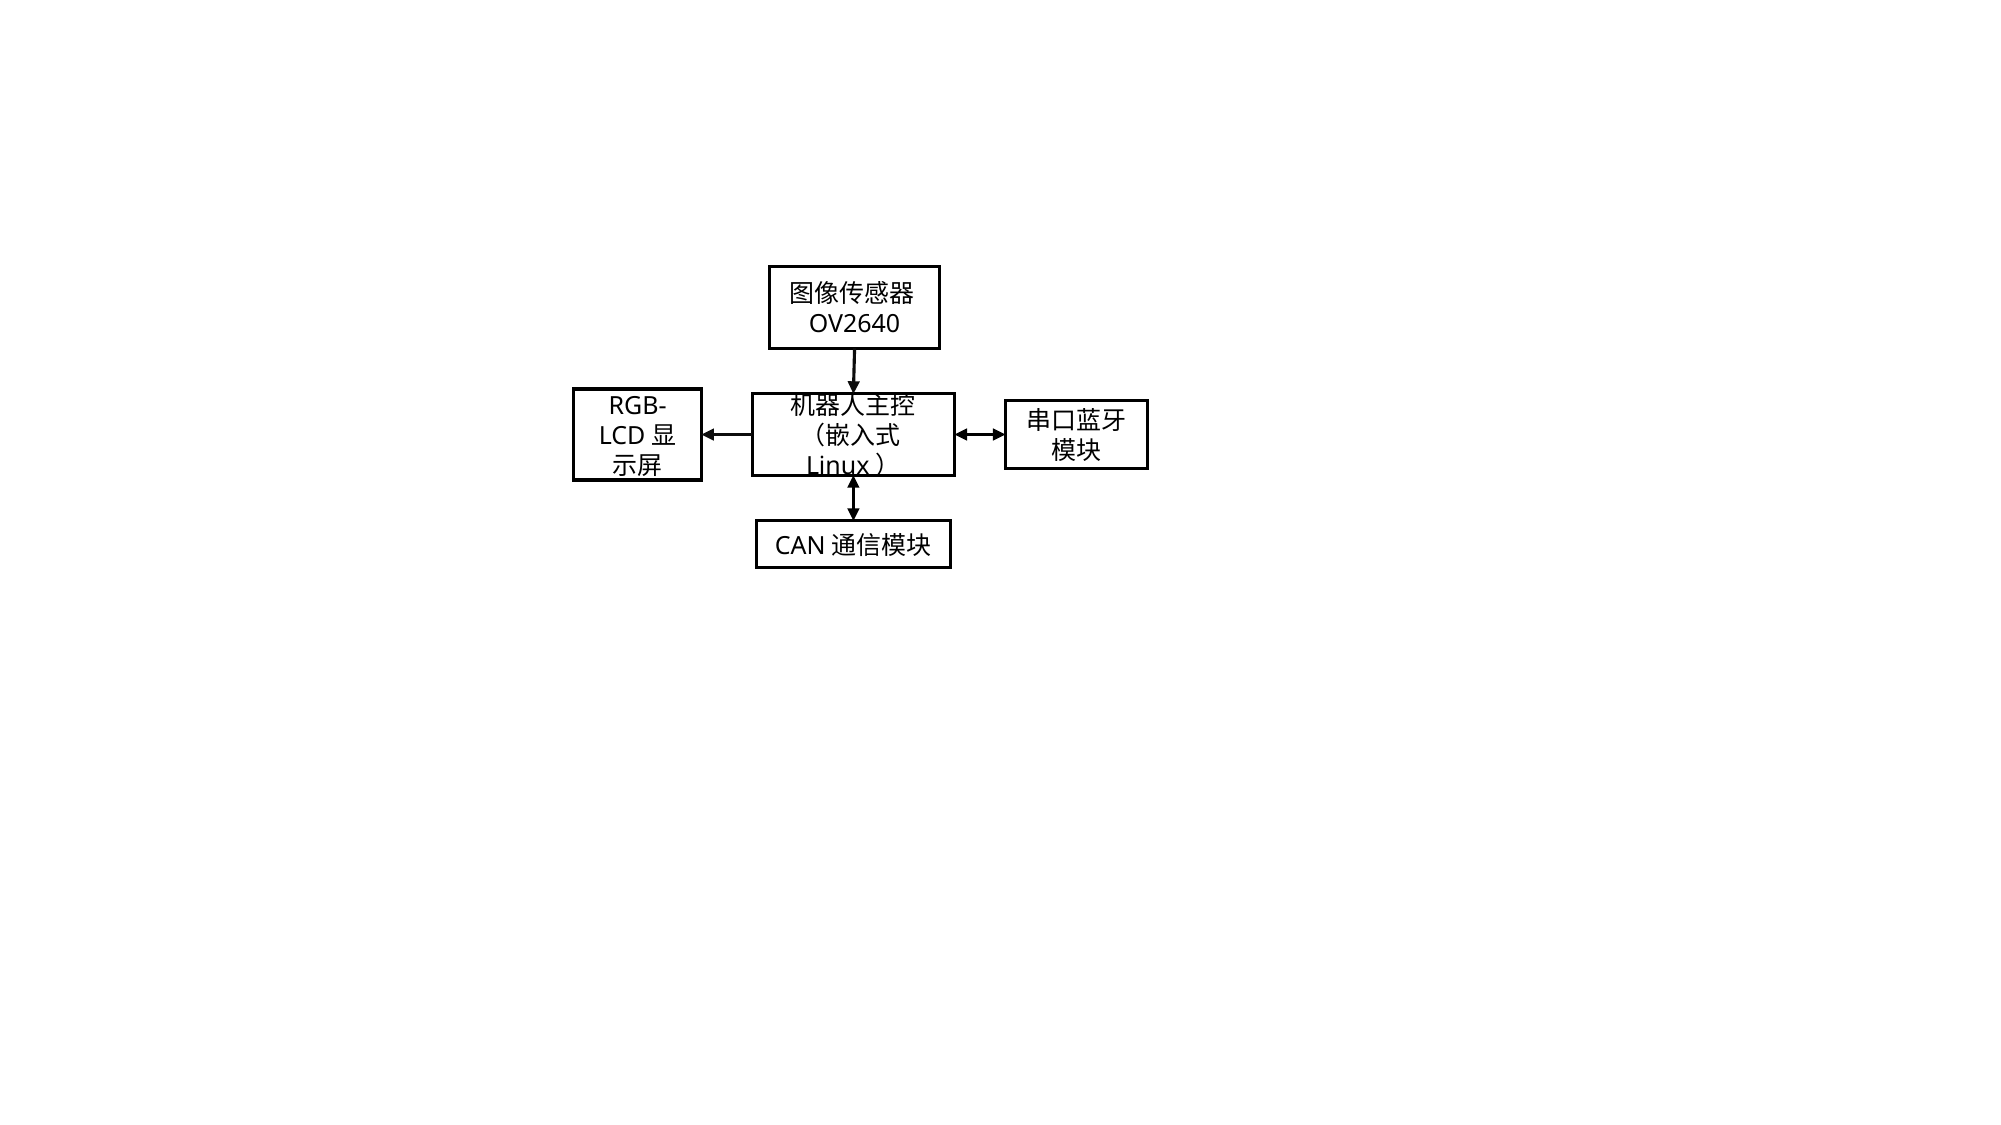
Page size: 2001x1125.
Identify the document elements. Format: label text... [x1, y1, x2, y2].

text_box 机器人主控（嵌入式Linux） [751, 393, 956, 476]
text_box RGB-LCD显示屏 [573, 388, 702, 481]
text_box 图像传感器OV2640 [769, 266, 940, 349]
text_box 串口蓝牙模块 [1004, 399, 1148, 470]
text_box CAN通信模块 [755, 520, 951, 569]
